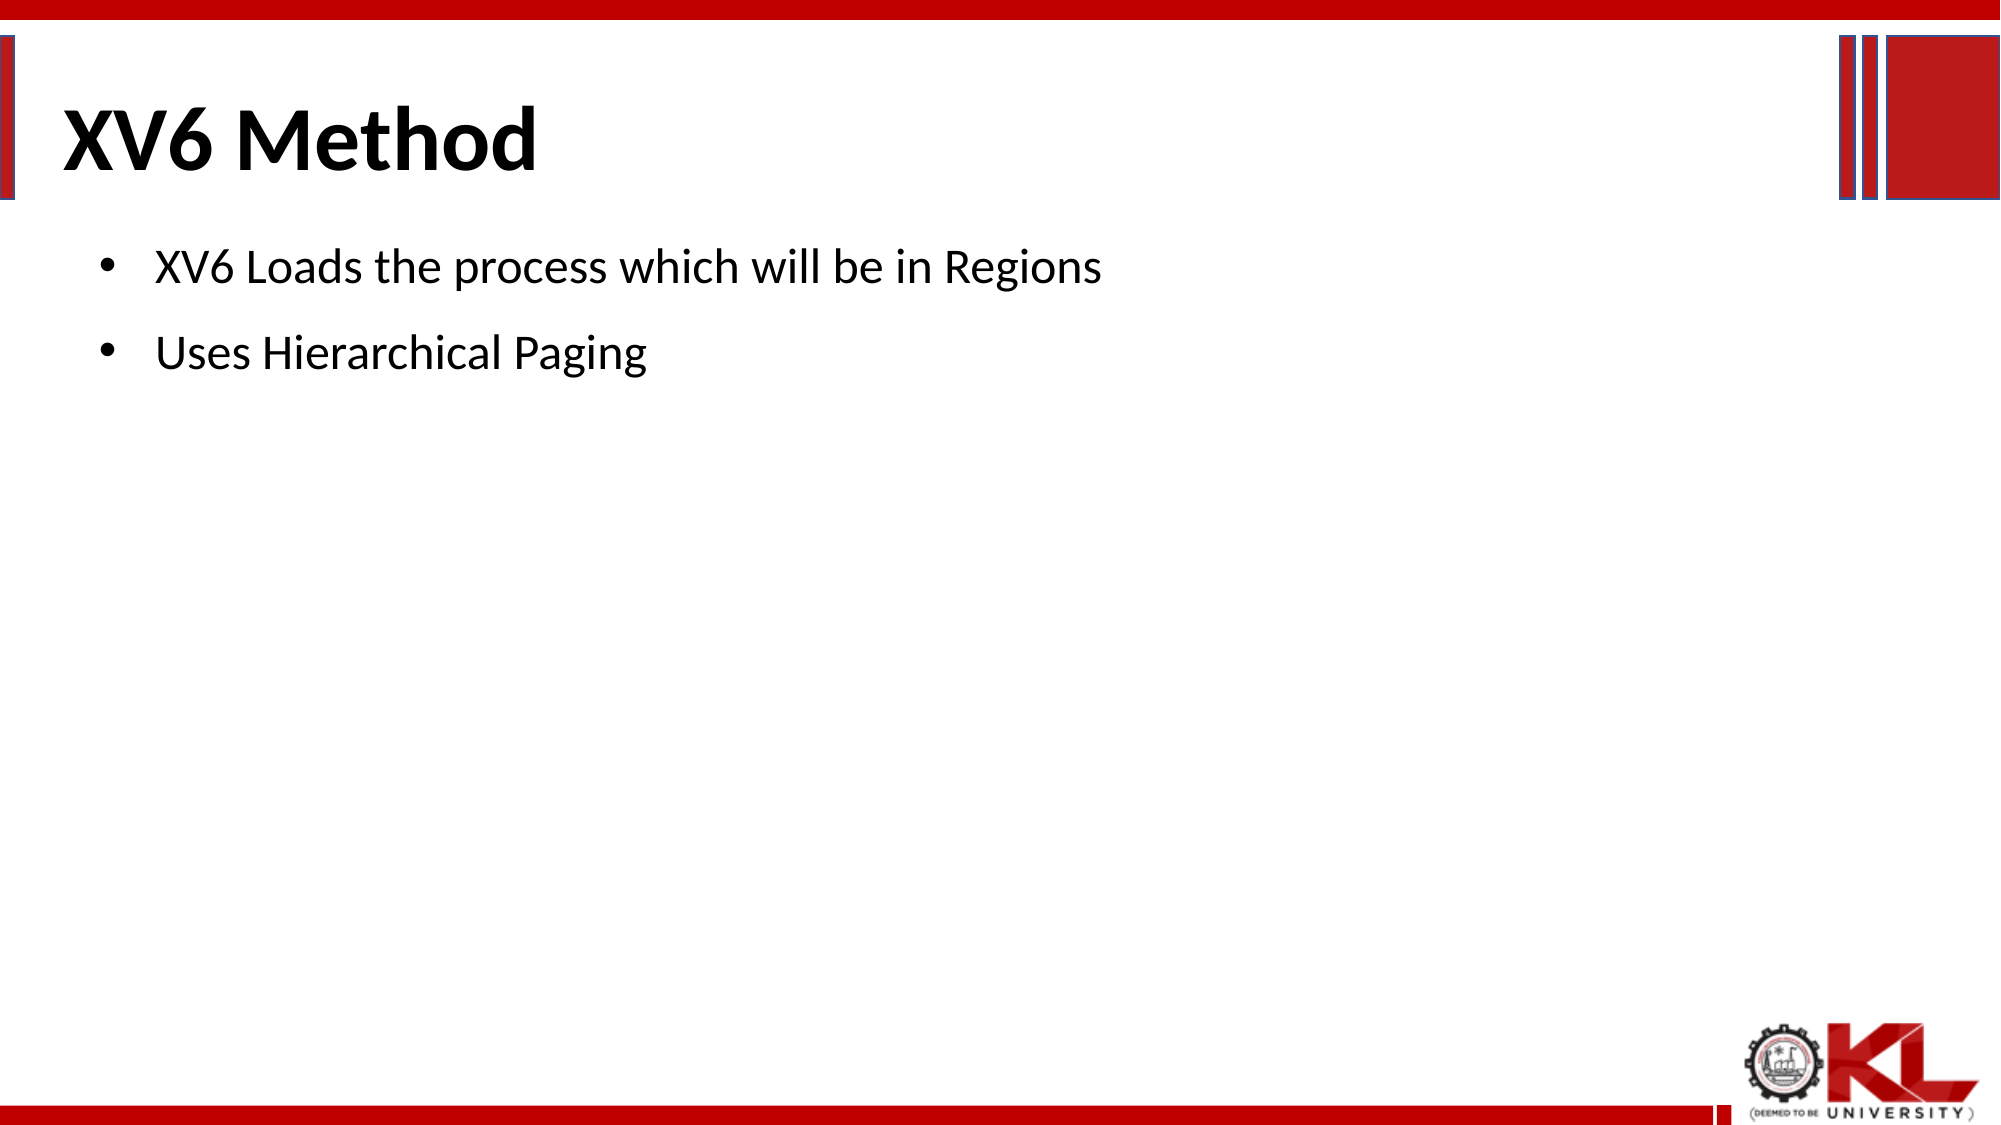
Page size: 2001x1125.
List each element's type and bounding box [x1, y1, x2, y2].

text_box [0, 0, 2000, 1125]
